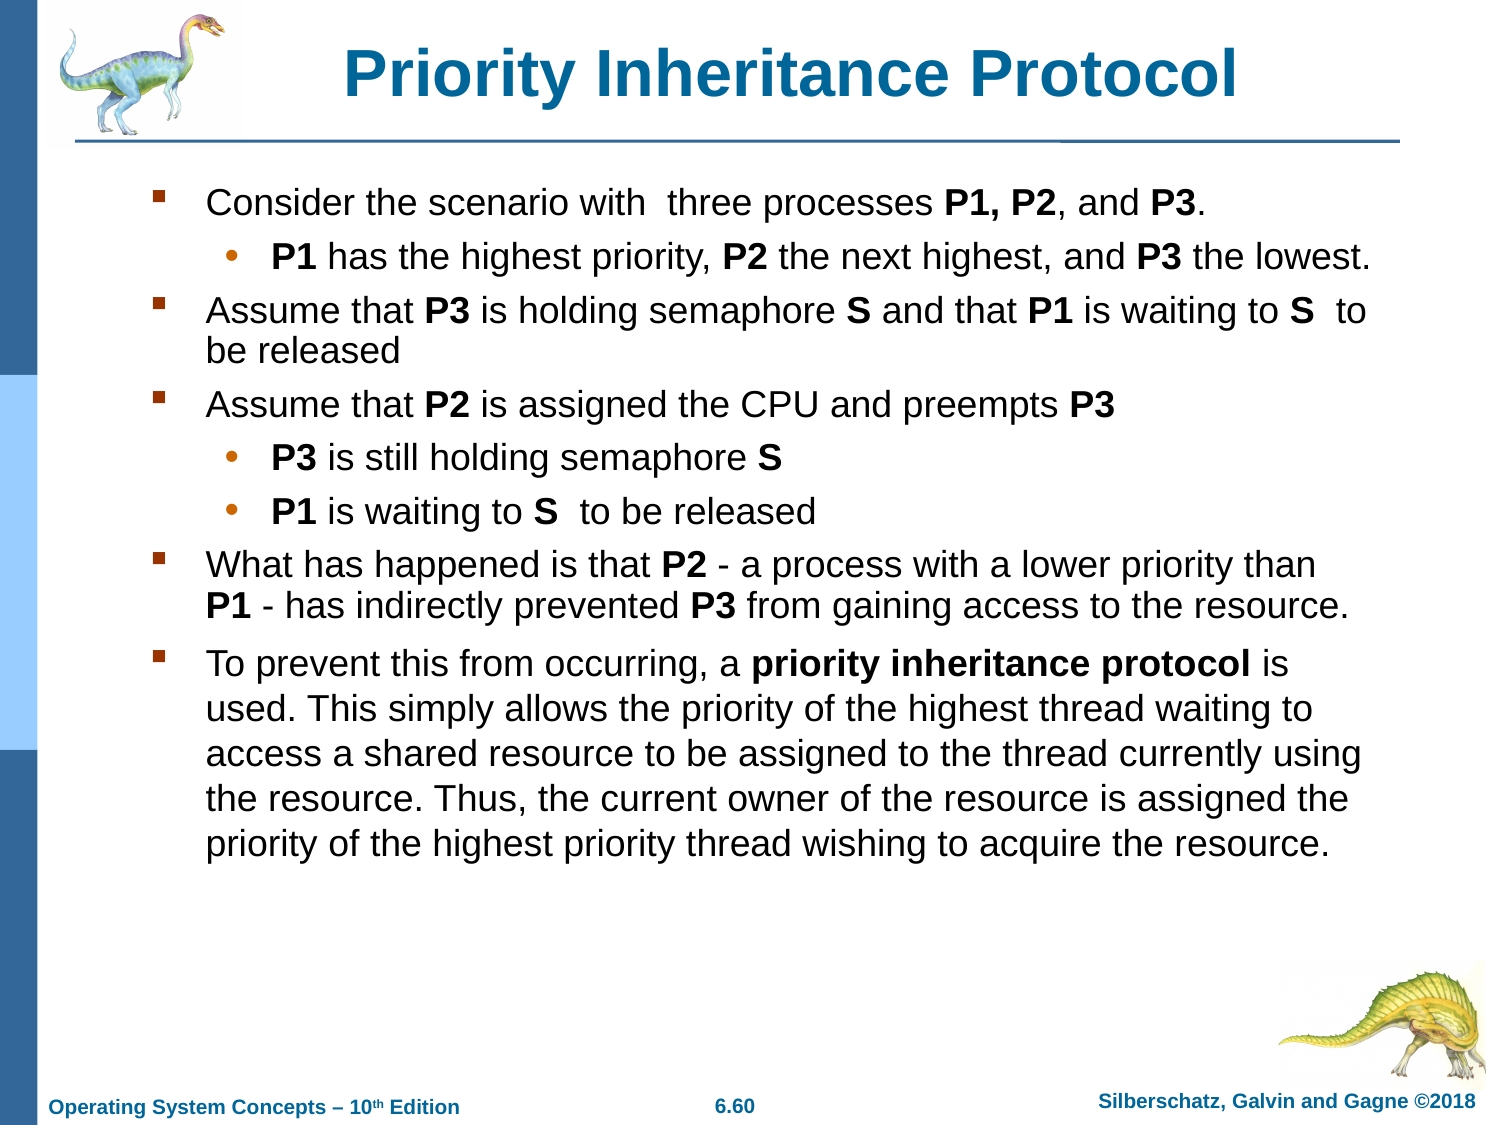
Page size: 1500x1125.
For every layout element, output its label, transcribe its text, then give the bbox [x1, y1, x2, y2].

list Consider the scenario with three processes P1, P2, and P3. P1 has the highest priority, P2 the next highest, and P3 the lowest. Assume that P3 is holding semaphore S and that P1 is waiting to S to be released Assume that P2 is assigned the CPU and preempts P3 P3 is still holding semaphore S P1 is waiting to S to be released What has happened is that P2 - a process with a lower priority than P1 - has indirectly prevented P3 from gaining access to the resource. To prevent this from occurring, a priority inheritance protocol is used. This simply allows the priority of the highest thread waiting to access a shared resource to be assigned to the thread currently using the resource. Thus, the current owner of the resource is assigned the priority of the highest priority thread wishing to acquire the resource. [134, 176, 1388, 981]
picture [1275, 959, 1486, 1090]
picture [46, 0, 243, 149]
title Priority Inheritance Protocol [159, 22, 1425, 118]
